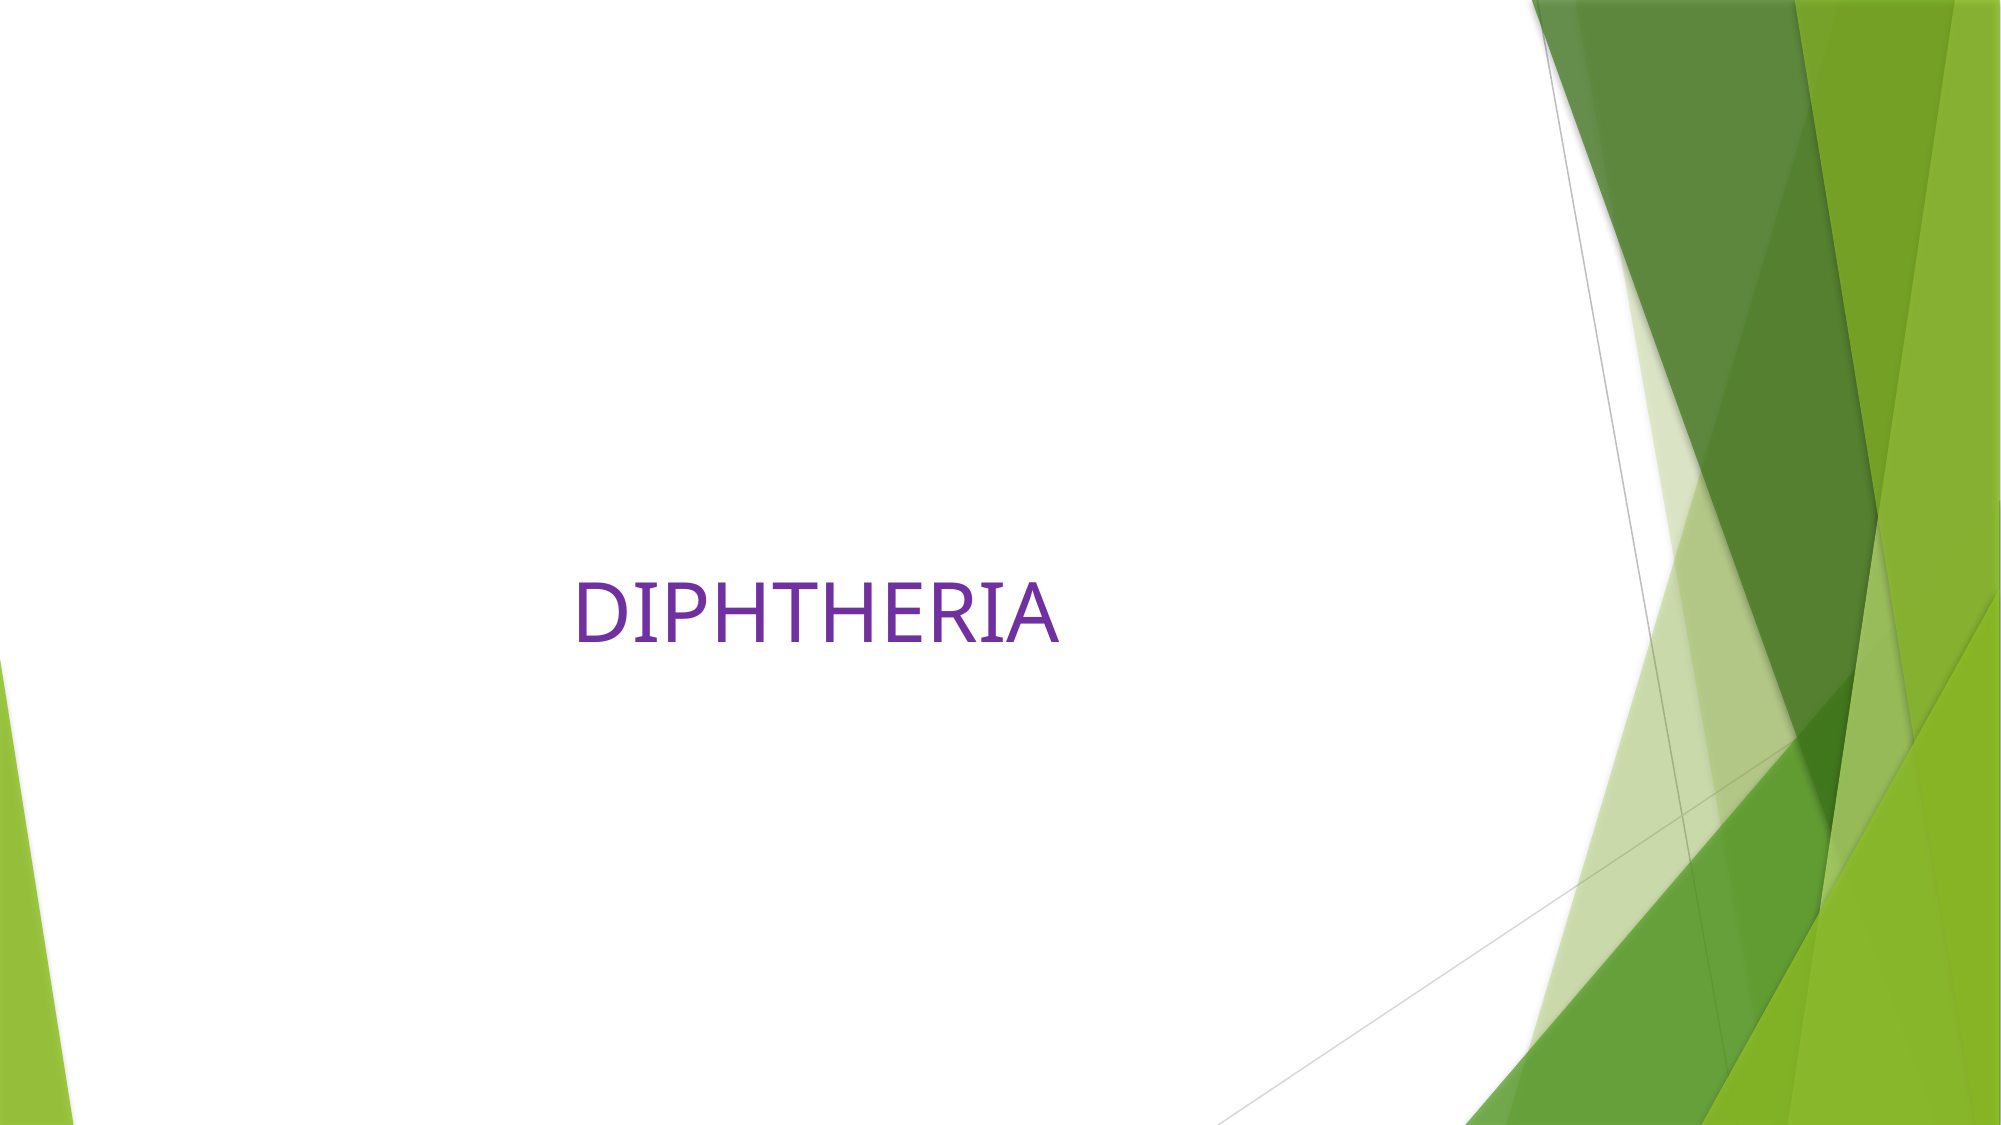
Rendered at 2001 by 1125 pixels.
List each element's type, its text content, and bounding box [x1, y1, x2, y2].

list DIPHTHERIA [111, 354, 1522, 992]
